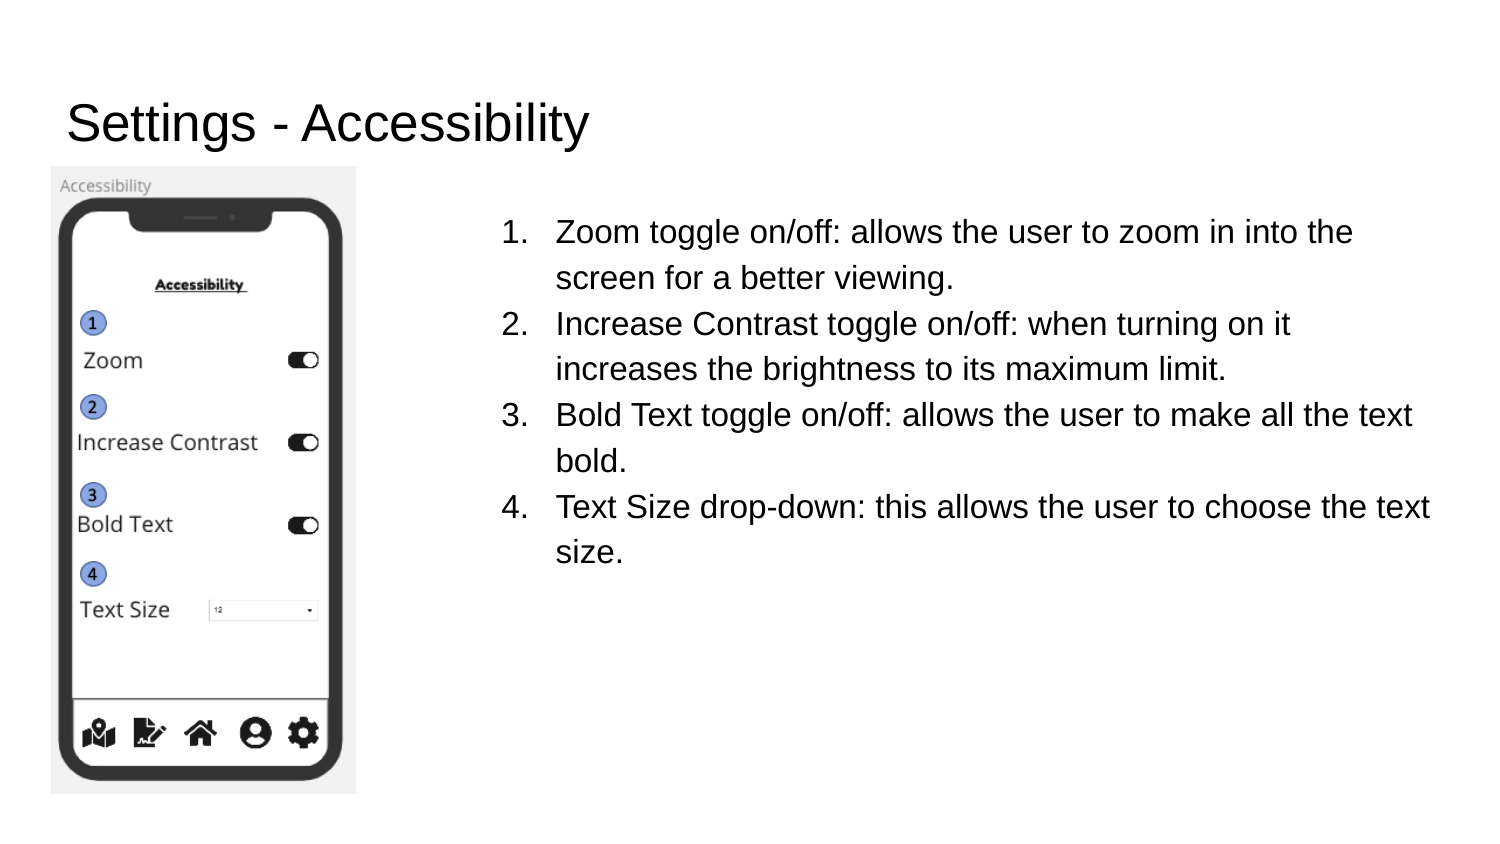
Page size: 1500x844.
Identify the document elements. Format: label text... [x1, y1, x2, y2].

title Settings - Accessibility [51, 72, 1449, 167]
list Zoom toggle on/off: allows the user to zoom in into the screen for a better viewing. Increase Contrast toggle on/off: when turning on it increases the brightness to its maximum limit. Bold Text toggle on/off: allows the user to make all the text bold. Text Size drop-down: this allows the user to choose the text size. [465, 189, 1449, 750]
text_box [50, 166, 357, 794]
